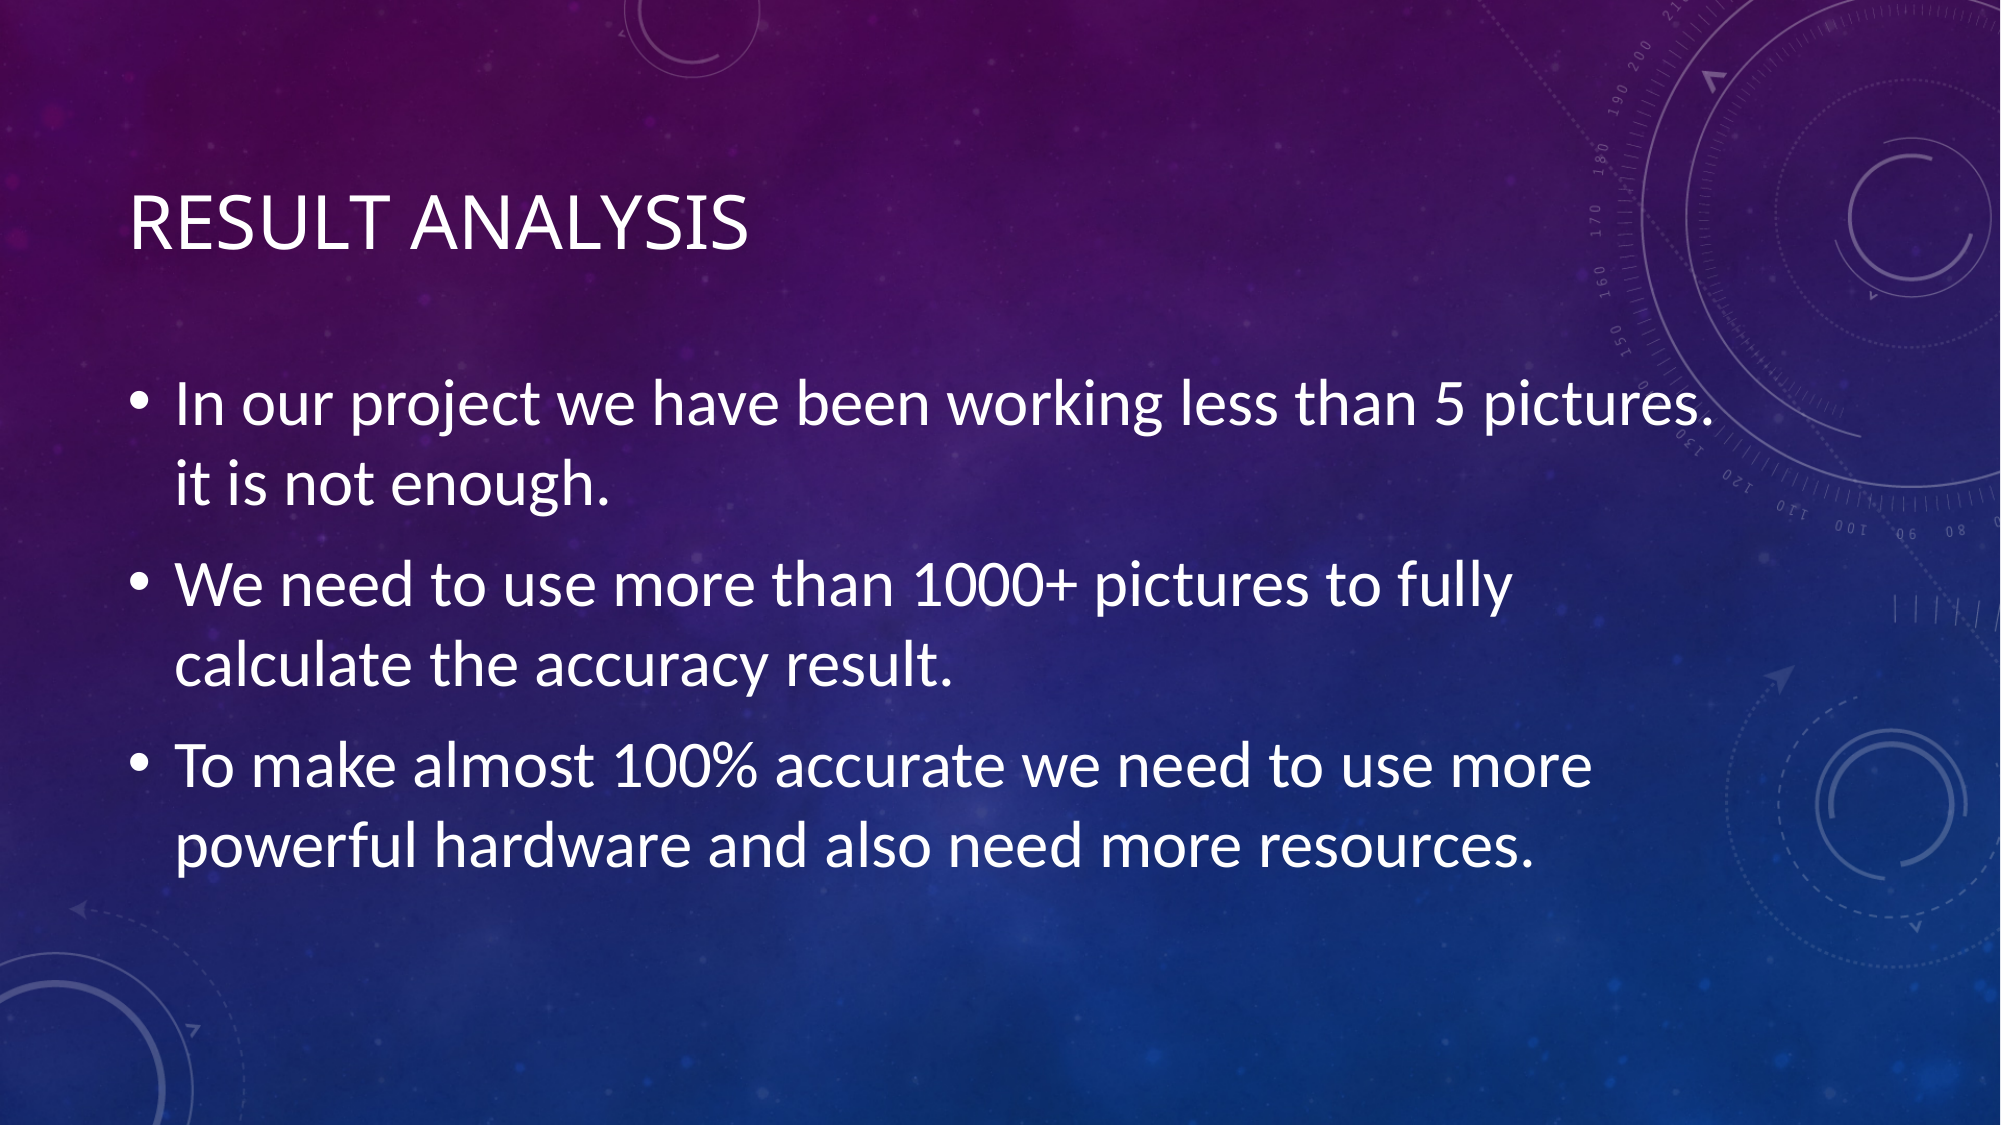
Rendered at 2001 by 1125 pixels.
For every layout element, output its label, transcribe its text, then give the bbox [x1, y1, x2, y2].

list In our project we have been working less than 5 pictures. it is not enough. We need to use more than 1000+ pictures to fully calculate the accuracy result. To make almost 100% accurate we need to use more powerful hardware and also need more resources. [112, 351, 1775, 950]
picture [0, 0, 2001, 1125]
title Result Analysis [112, 99, 1775, 339]
